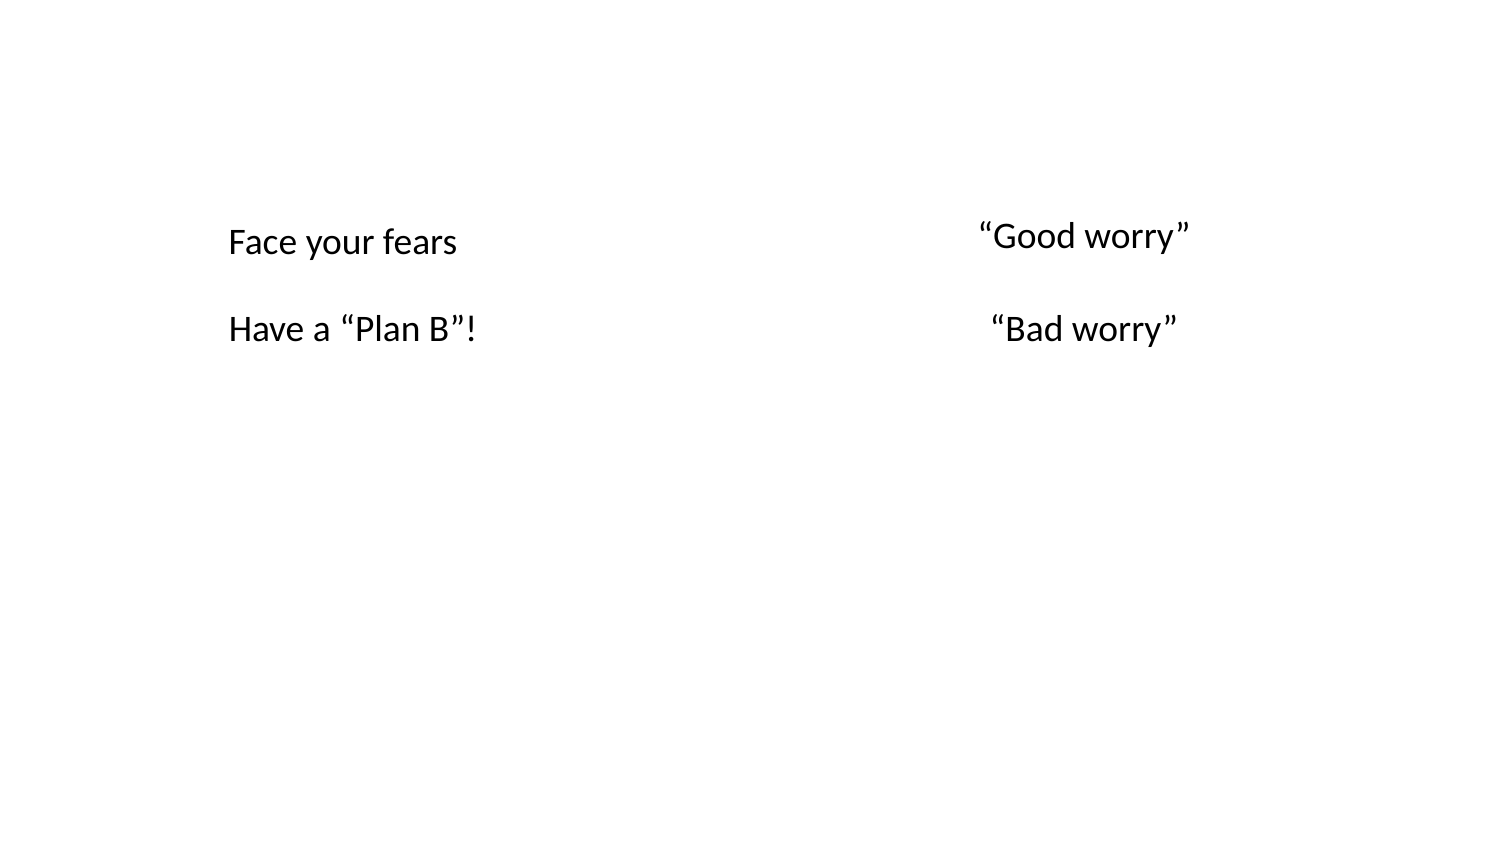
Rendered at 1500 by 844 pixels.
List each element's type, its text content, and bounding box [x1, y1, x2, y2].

text_box “Bad worry” [974, 296, 1194, 357]
text_box Have a “Plan B”! [214, 296, 493, 357]
text_box Face your fears [213, 209, 473, 269]
text_box “Good worry” [962, 204, 1206, 264]
